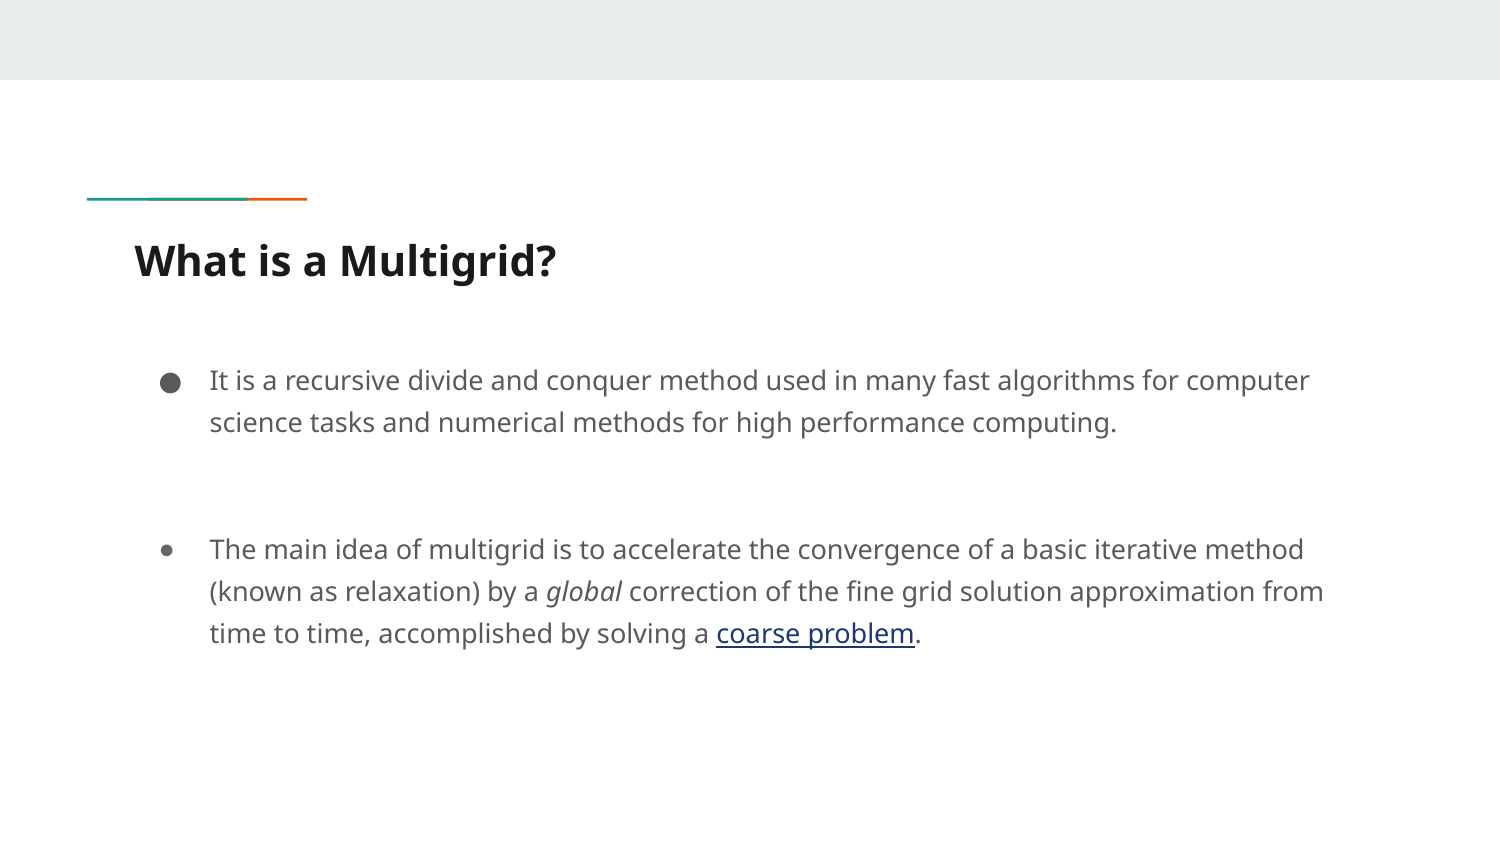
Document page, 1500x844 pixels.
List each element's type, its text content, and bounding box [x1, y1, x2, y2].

title What is a Multigrid? [119, 216, 1381, 305]
list It is a recursive divide and conquer method used in many fast algorithms for computer science tasks and numerical methods for high performance computing. The main idea of multigrid is to accelerate the convergence of a basic iterative method (known as relaxation) by a global correction of the fine grid solution approximation from time to time, accomplished by solving a coarse problem. [119, 341, 1381, 712]
